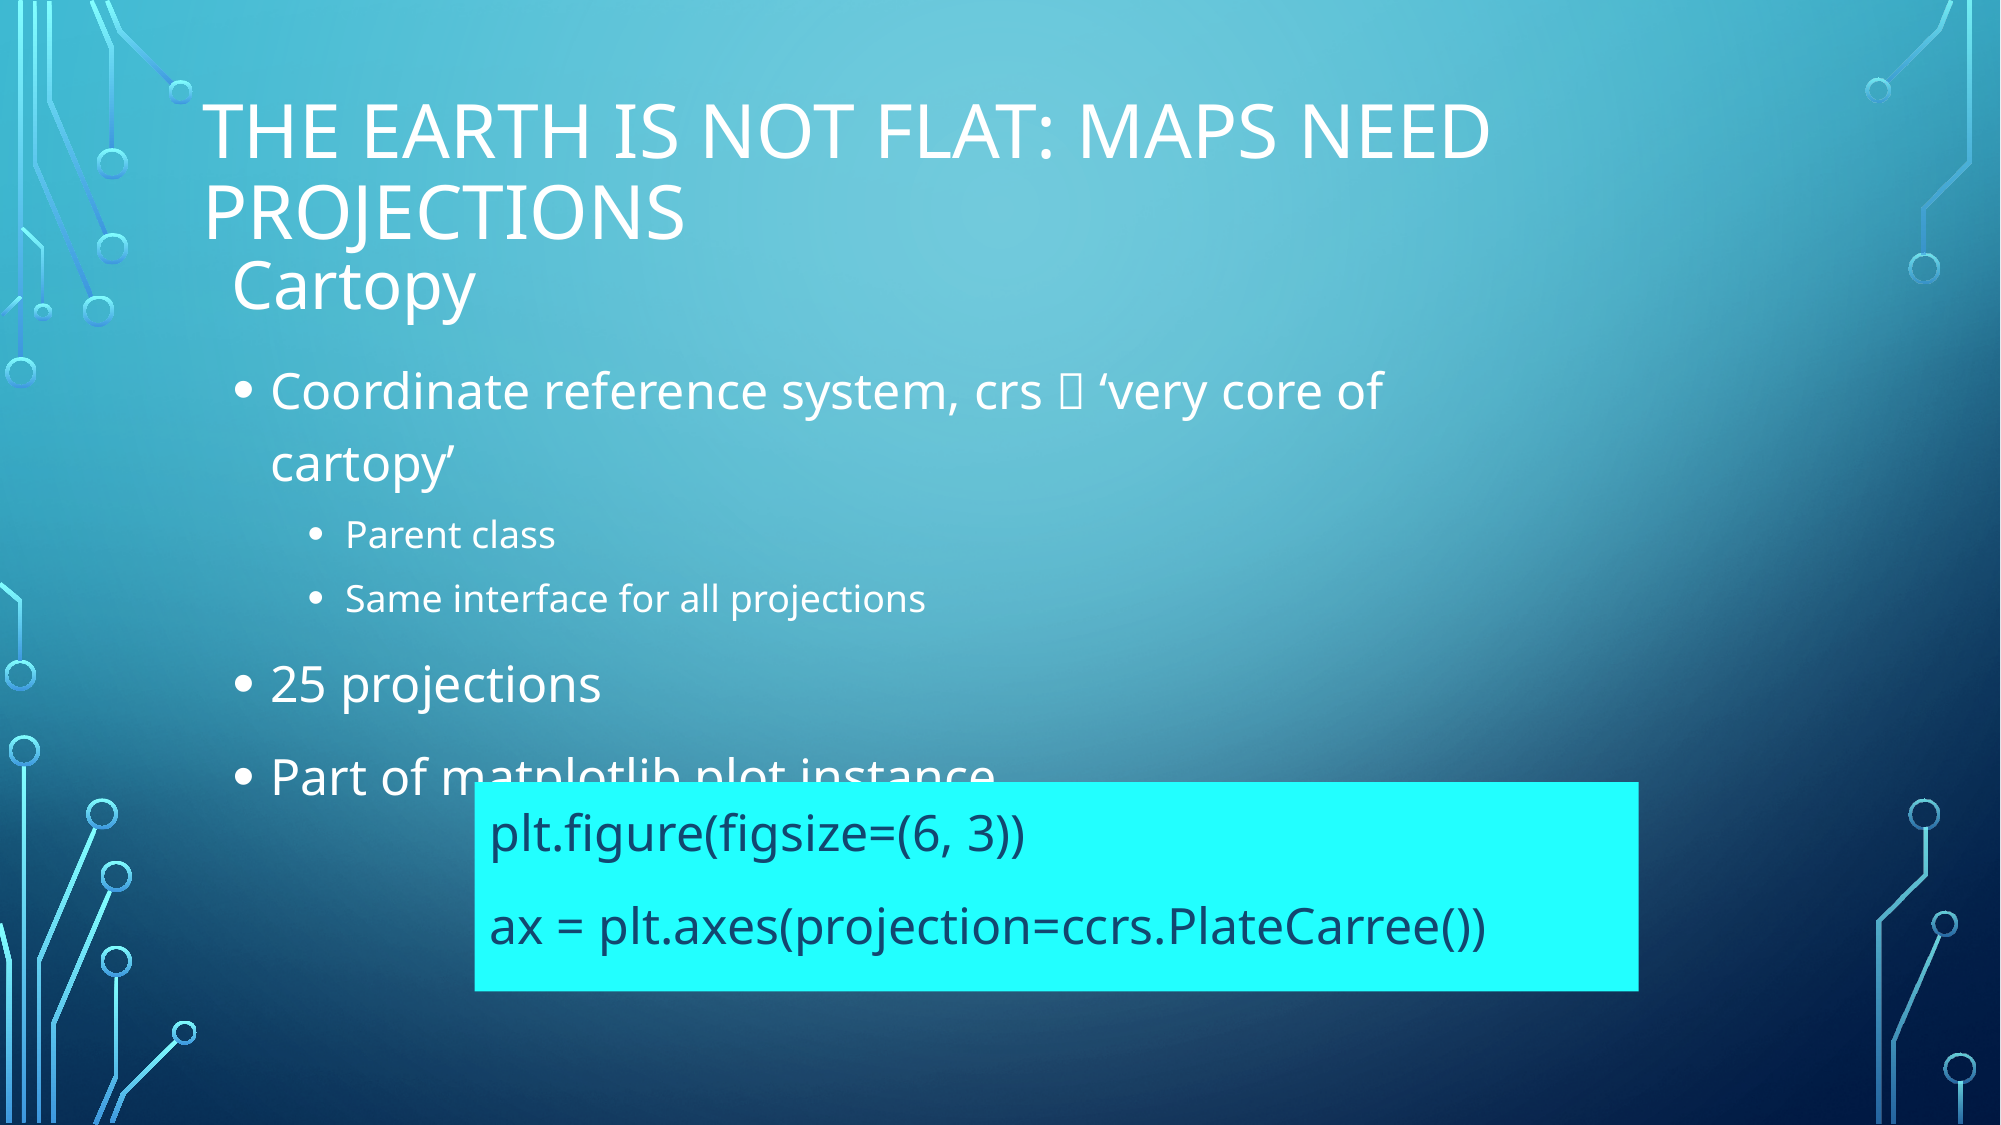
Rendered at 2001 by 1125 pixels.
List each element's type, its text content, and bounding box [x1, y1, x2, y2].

title The earth is not flat: Maps need projections [187, 53, 1813, 296]
text_box Cartopy [65, 235, 643, 331]
list Coordinate reference system, crs  ‘very core of cartopy’ Parent class Same interface for all projections 25 projections Part of matplotlib plot instance [217, 339, 1531, 688]
list plt.figure(figsize=(6, 3)) ax = plt.axes(projection=ccrs.PlateCarree()) [474, 782, 1639, 992]
